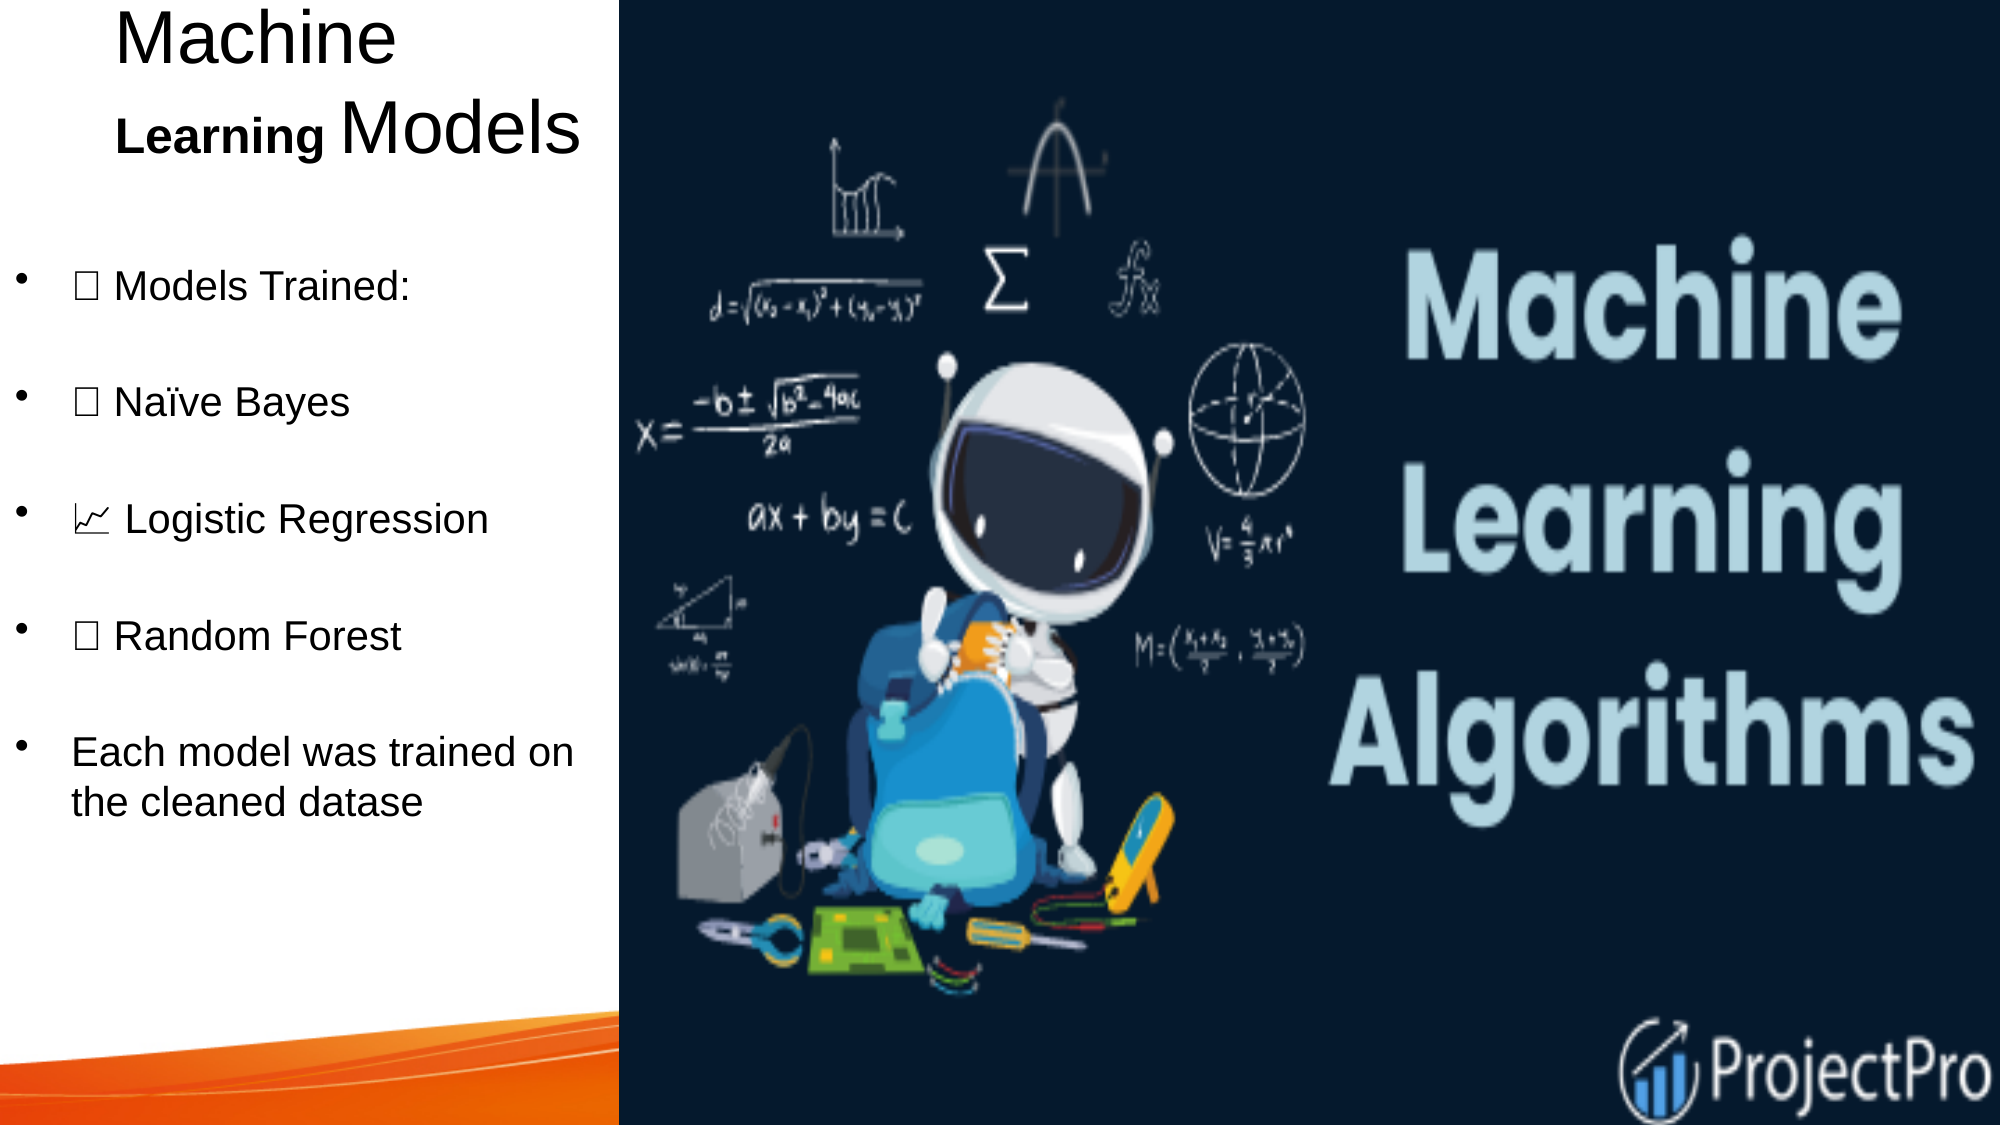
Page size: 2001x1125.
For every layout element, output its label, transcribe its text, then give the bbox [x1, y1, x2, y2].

picture [0, 0, 2000, 1125]
list 🤖 Models Trained: 🧮 Naïve Bayes 📈 Logistic Regression 🌳 Random Forest Each model was trained on the cleaned datase [0, 192, 602, 1125]
title Machine Learning Models [99, 30, 619, 128]
